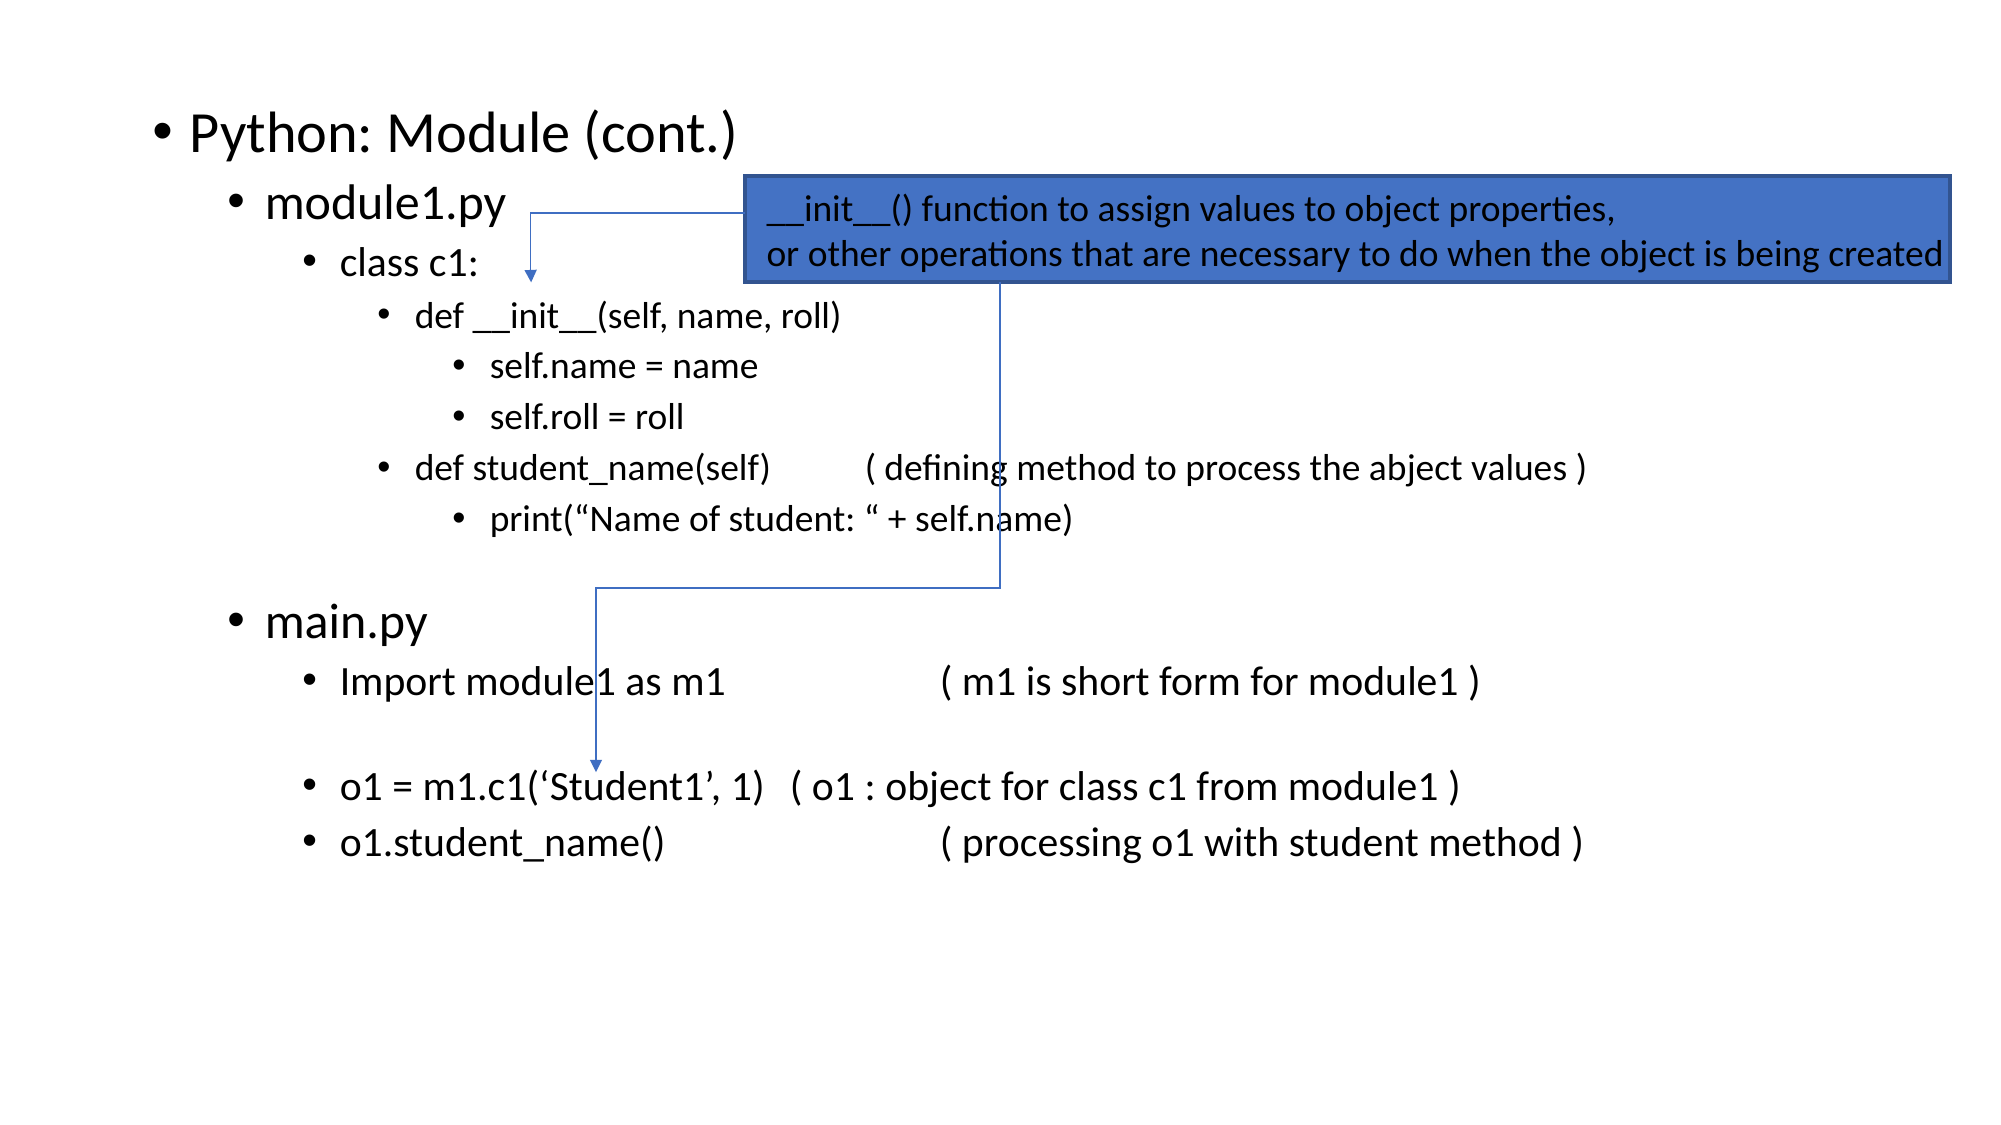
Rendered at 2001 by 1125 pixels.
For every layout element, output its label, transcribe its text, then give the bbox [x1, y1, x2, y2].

text_box [744, 176, 1968, 283]
text_box [589, 282, 1001, 773]
text_box Python: Module (cont.) module1.py class c1: def __init__(self, name, roll) self.name = name self.roll = roll def student_name(self) ( defining method to process the abject values ) print(“Name of student: “ + self.name) main.py Import module1 as m1 ( m1 is short form for module1 ) o1 = m1.c1(‘Student1’, 1) ( o1 : object for class c1 from module1 ) o1.student_name() ( processing o1 with student method ) [137, 95, 1863, 1014]
text_box [524, 212, 745, 283]
